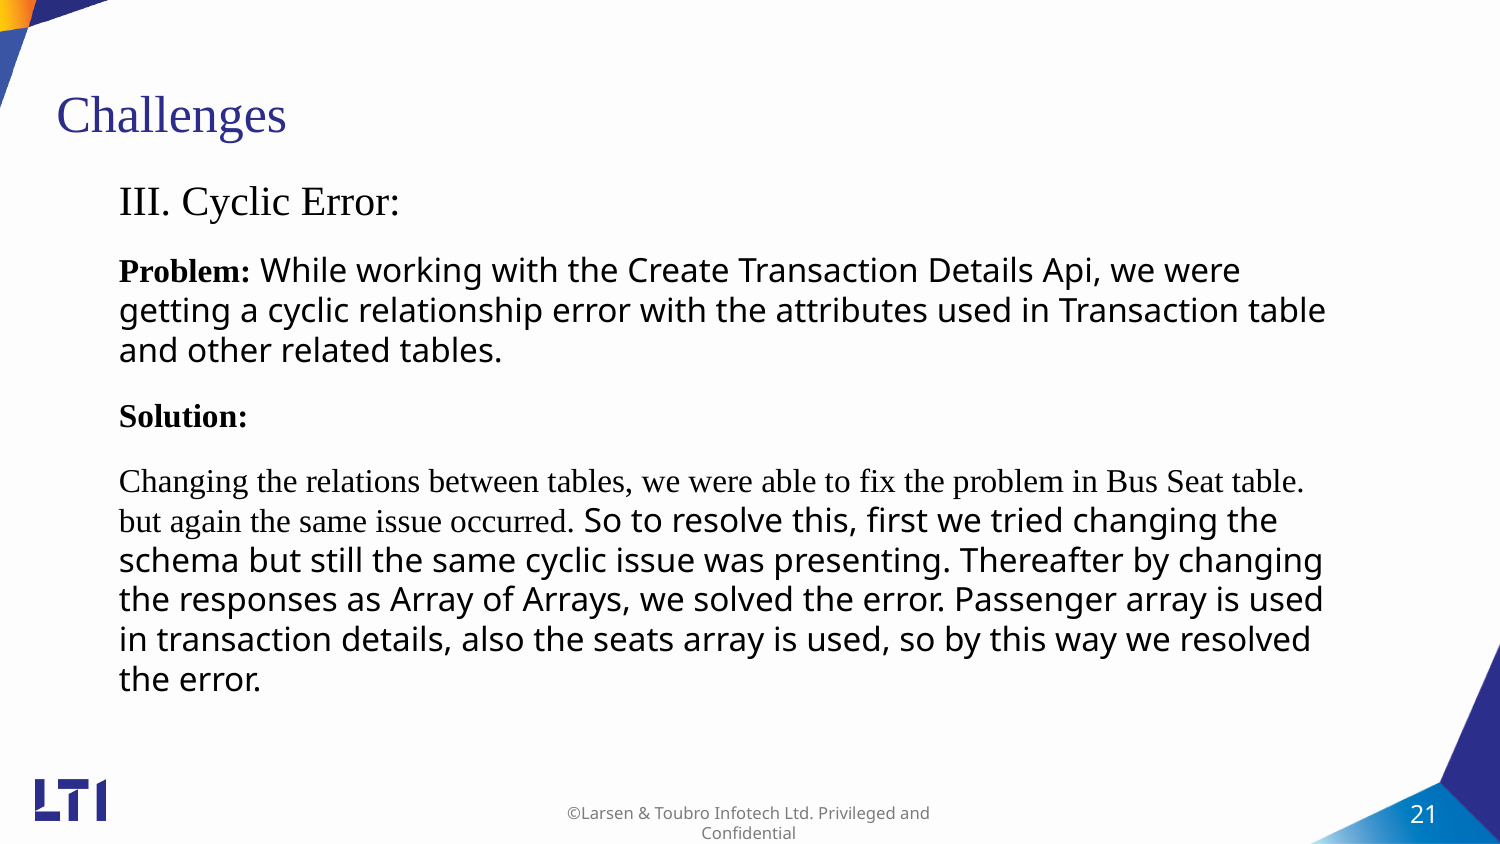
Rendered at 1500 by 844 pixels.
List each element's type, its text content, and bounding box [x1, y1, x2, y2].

picture [35, 779, 106, 821]
picture [0, 0, 109, 110]
list III. Cyclic Error: Problem: While working with the Create Transaction Details Api, we were getting a cyclic relationship error with the attributes used in Transaction table and other related tables. Solution: Changing the relations between tables, we were able to fix the problem in Bus Seat table. but again the same issue occurred. So to resolve this, first we tried changing the schema but still the same cyclic issue was presenting. Thereafter by changing the responses as Array of Arrays, we solved the error. Passenger array is used in transaction details, also the seats array is used, so by this way we resolved the error. [118, 174, 1351, 786]
picture [1288, 640, 1500, 844]
title Challenges [55, 79, 1374, 144]
